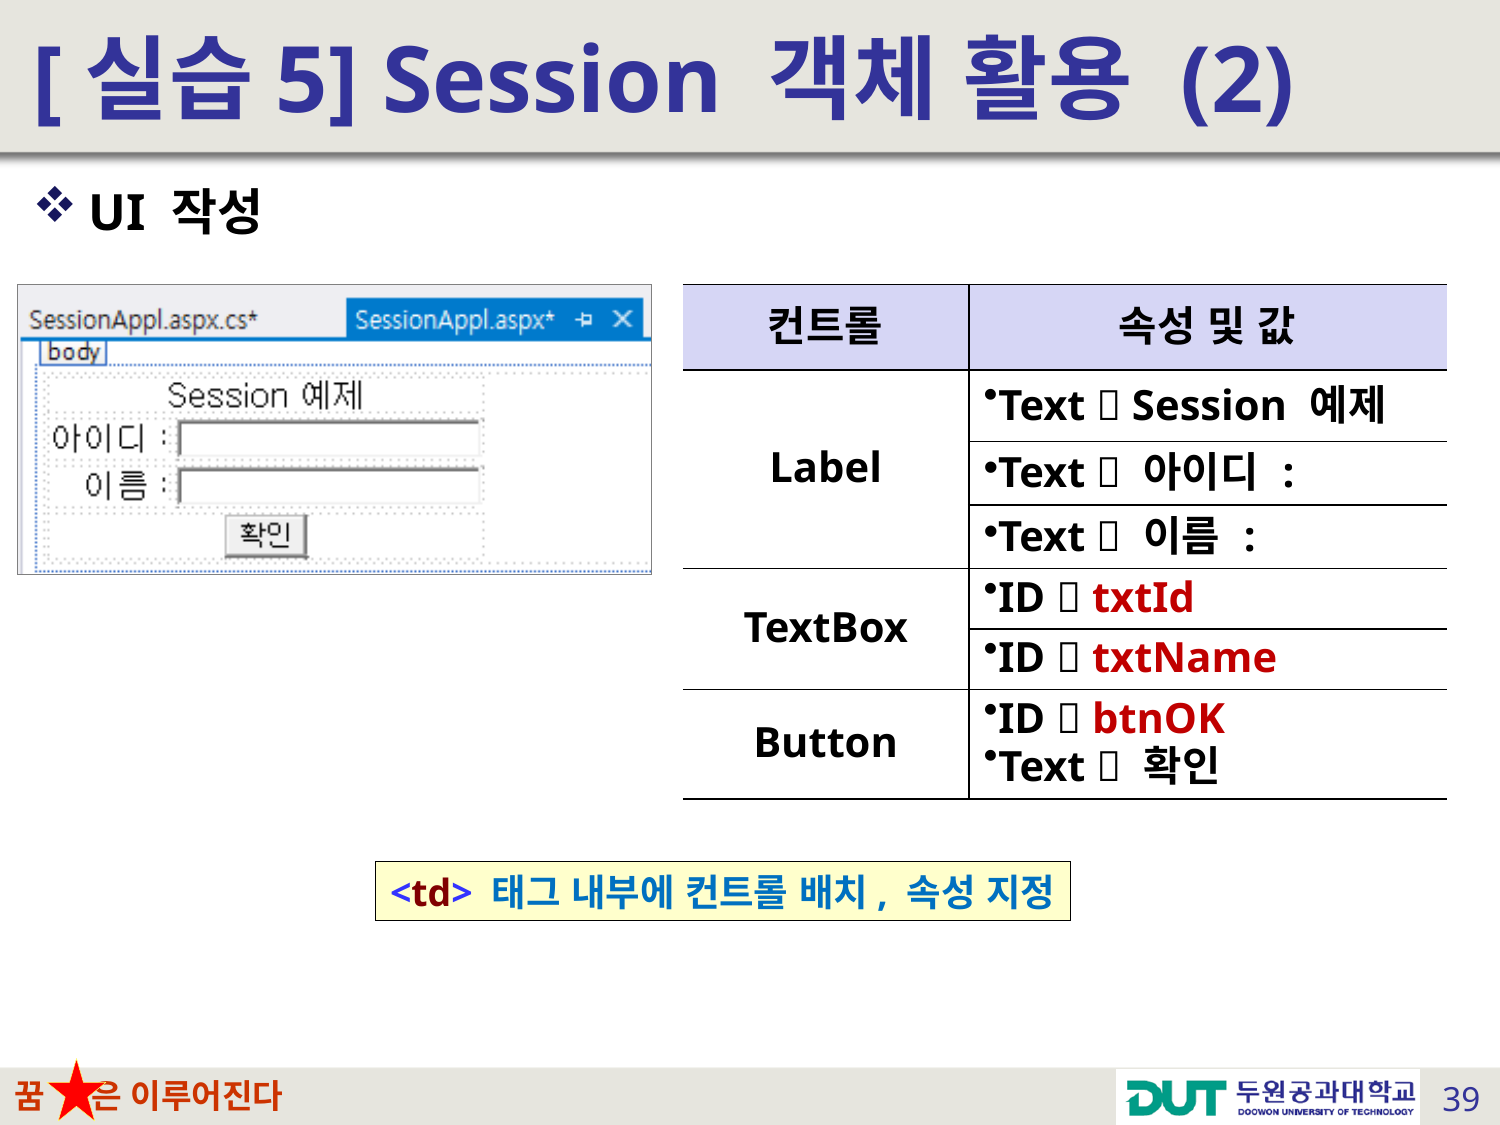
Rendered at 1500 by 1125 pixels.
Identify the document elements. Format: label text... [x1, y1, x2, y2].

table_cell ID  txtId [970, 569, 1447, 628]
table_cell TextBox [683, 569, 968, 689]
picture [0, 0, 1500, 173]
table_cell Text  이름 : [970, 506, 1447, 568]
table_header 컨트롤 [683, 285, 968, 369]
table_cell ID  txtName [970, 630, 1447, 689]
list UI 작성 [17, 160, 1487, 1067]
picture [100, 1085, 113, 1090]
picture [0, 1066, 1500, 1125]
table_cell Text  아이디 : [970, 442, 1447, 504]
text_box <td> 태그 내부에 컨트롤 배치, 속성 지정 [375, 861, 1071, 921]
picture [17, 284, 652, 575]
table_cell ID  btnOK Text  확인 [970, 690, 1447, 798]
table_cell Text  Session 예제 [970, 371, 1447, 441]
table_cell Label [683, 371, 968, 568]
table_header 속성 및 값 [970, 285, 1447, 369]
table_cell Button [683, 690, 968, 798]
title [실습5] Session 객체 활용 (2) [17, 8, 1483, 142]
